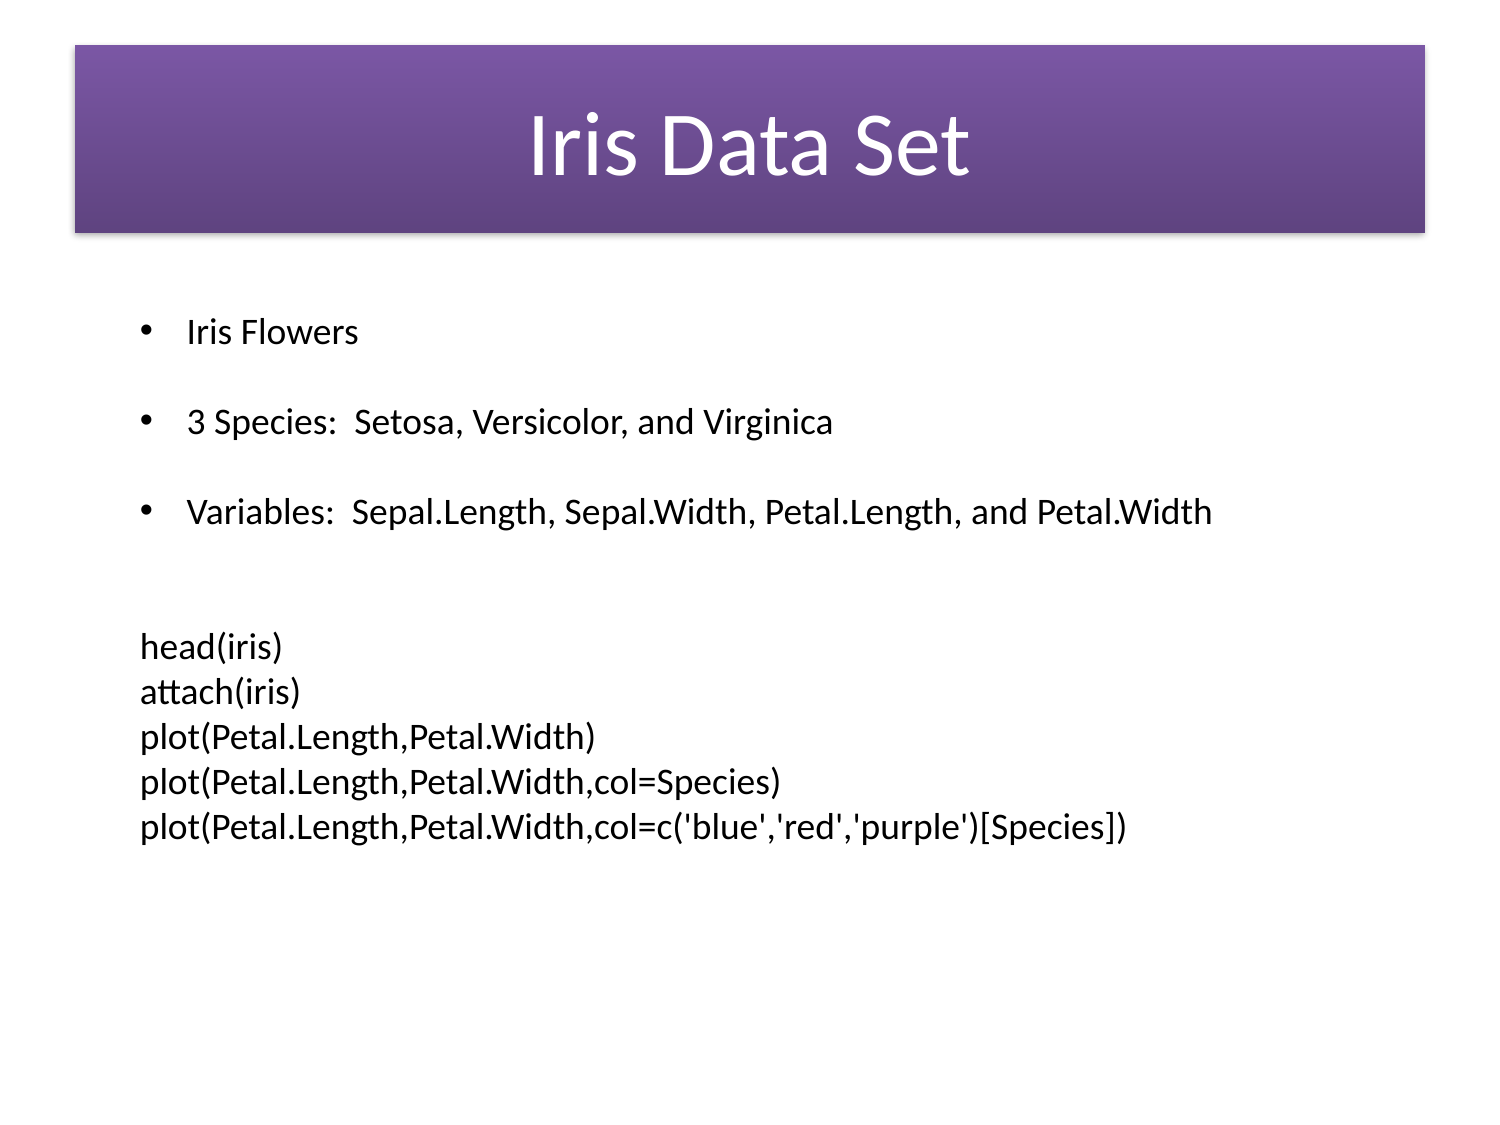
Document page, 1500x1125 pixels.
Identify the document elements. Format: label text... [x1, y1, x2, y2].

text_box Iris Flowers 3 Species: Setosa, Versicolor, and Virginica Variables: Sepal.Length, Sepal.Width, Petal.Length, and Petal.Width head(iris) attach(iris) plot(Petal.Length,Petal.Width) plot(Petal.Length,Petal.Width,col=Species) plot(Petal.Length,Petal.Width,col=c('blue','red','purple')[Species]) [124, 299, 1313, 900]
title Iris Data Set [75, 45, 1425, 233]
